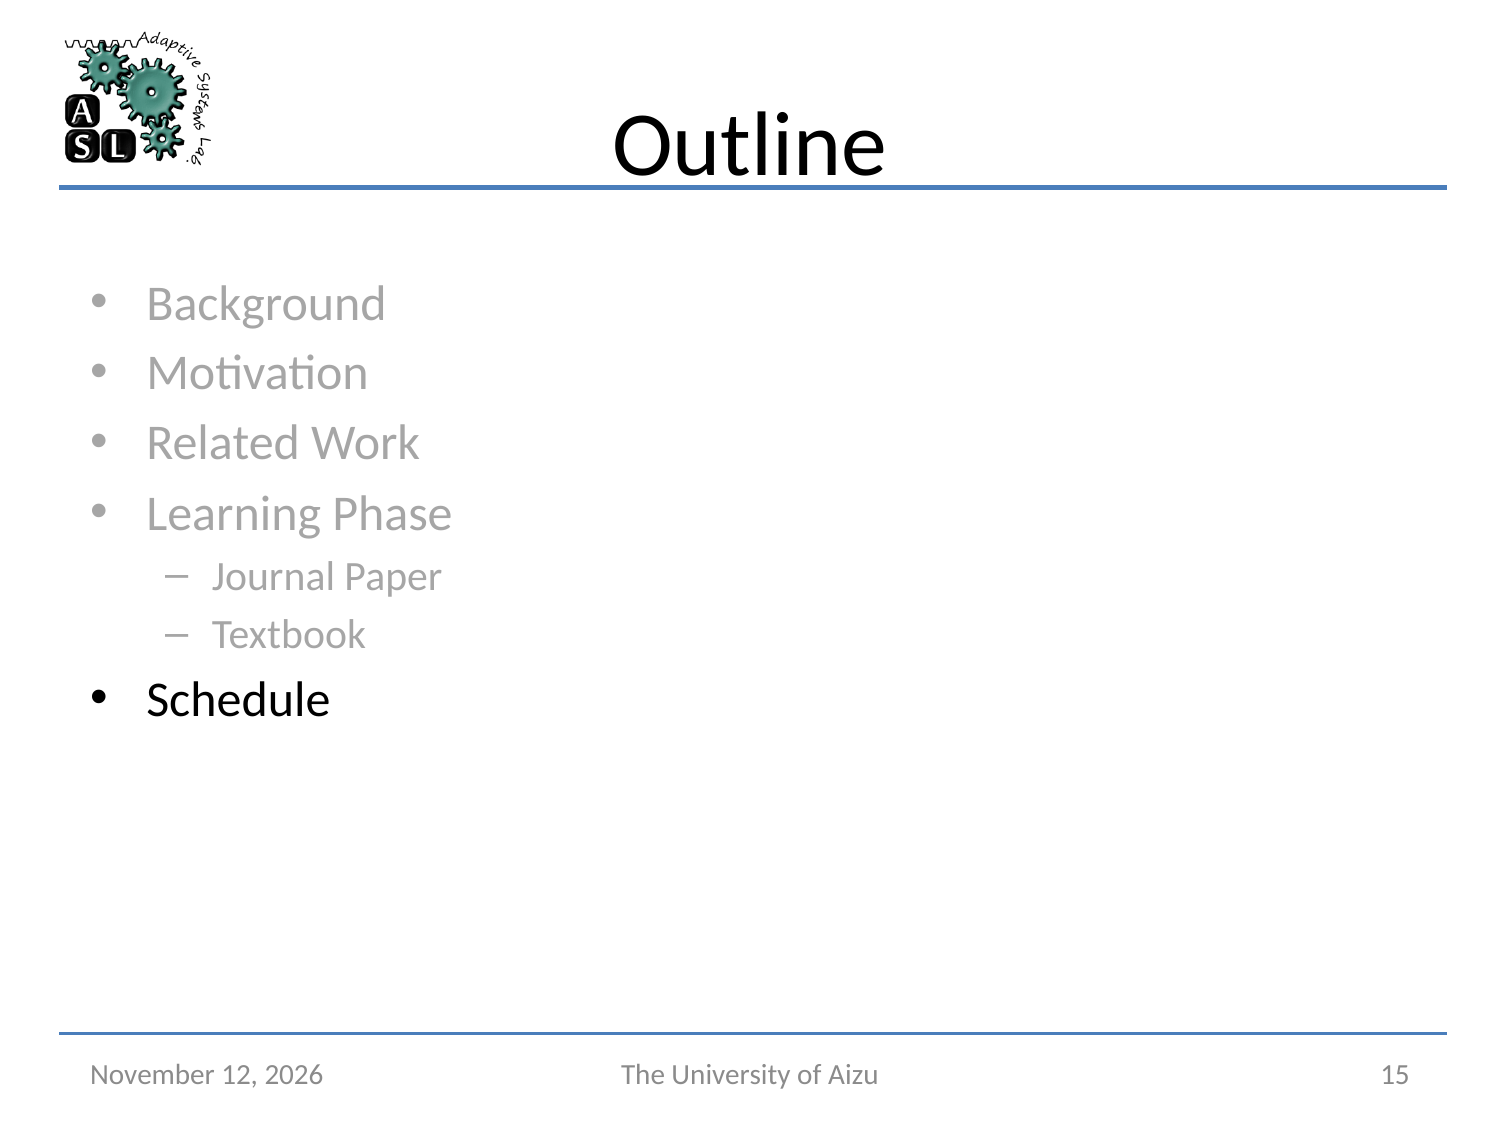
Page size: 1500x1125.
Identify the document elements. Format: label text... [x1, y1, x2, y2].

slide_number 15 [1074, 1042, 1425, 1103]
list Background Motivation Related Work Learning Phase Journal Paper Textbook Schedule [75, 262, 1425, 1005]
footer The University of Aizu [512, 1042, 988, 1103]
picture [58, 30, 211, 169]
title Outline [75, 45, 1425, 233]
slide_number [75, 1042, 425, 1103]
